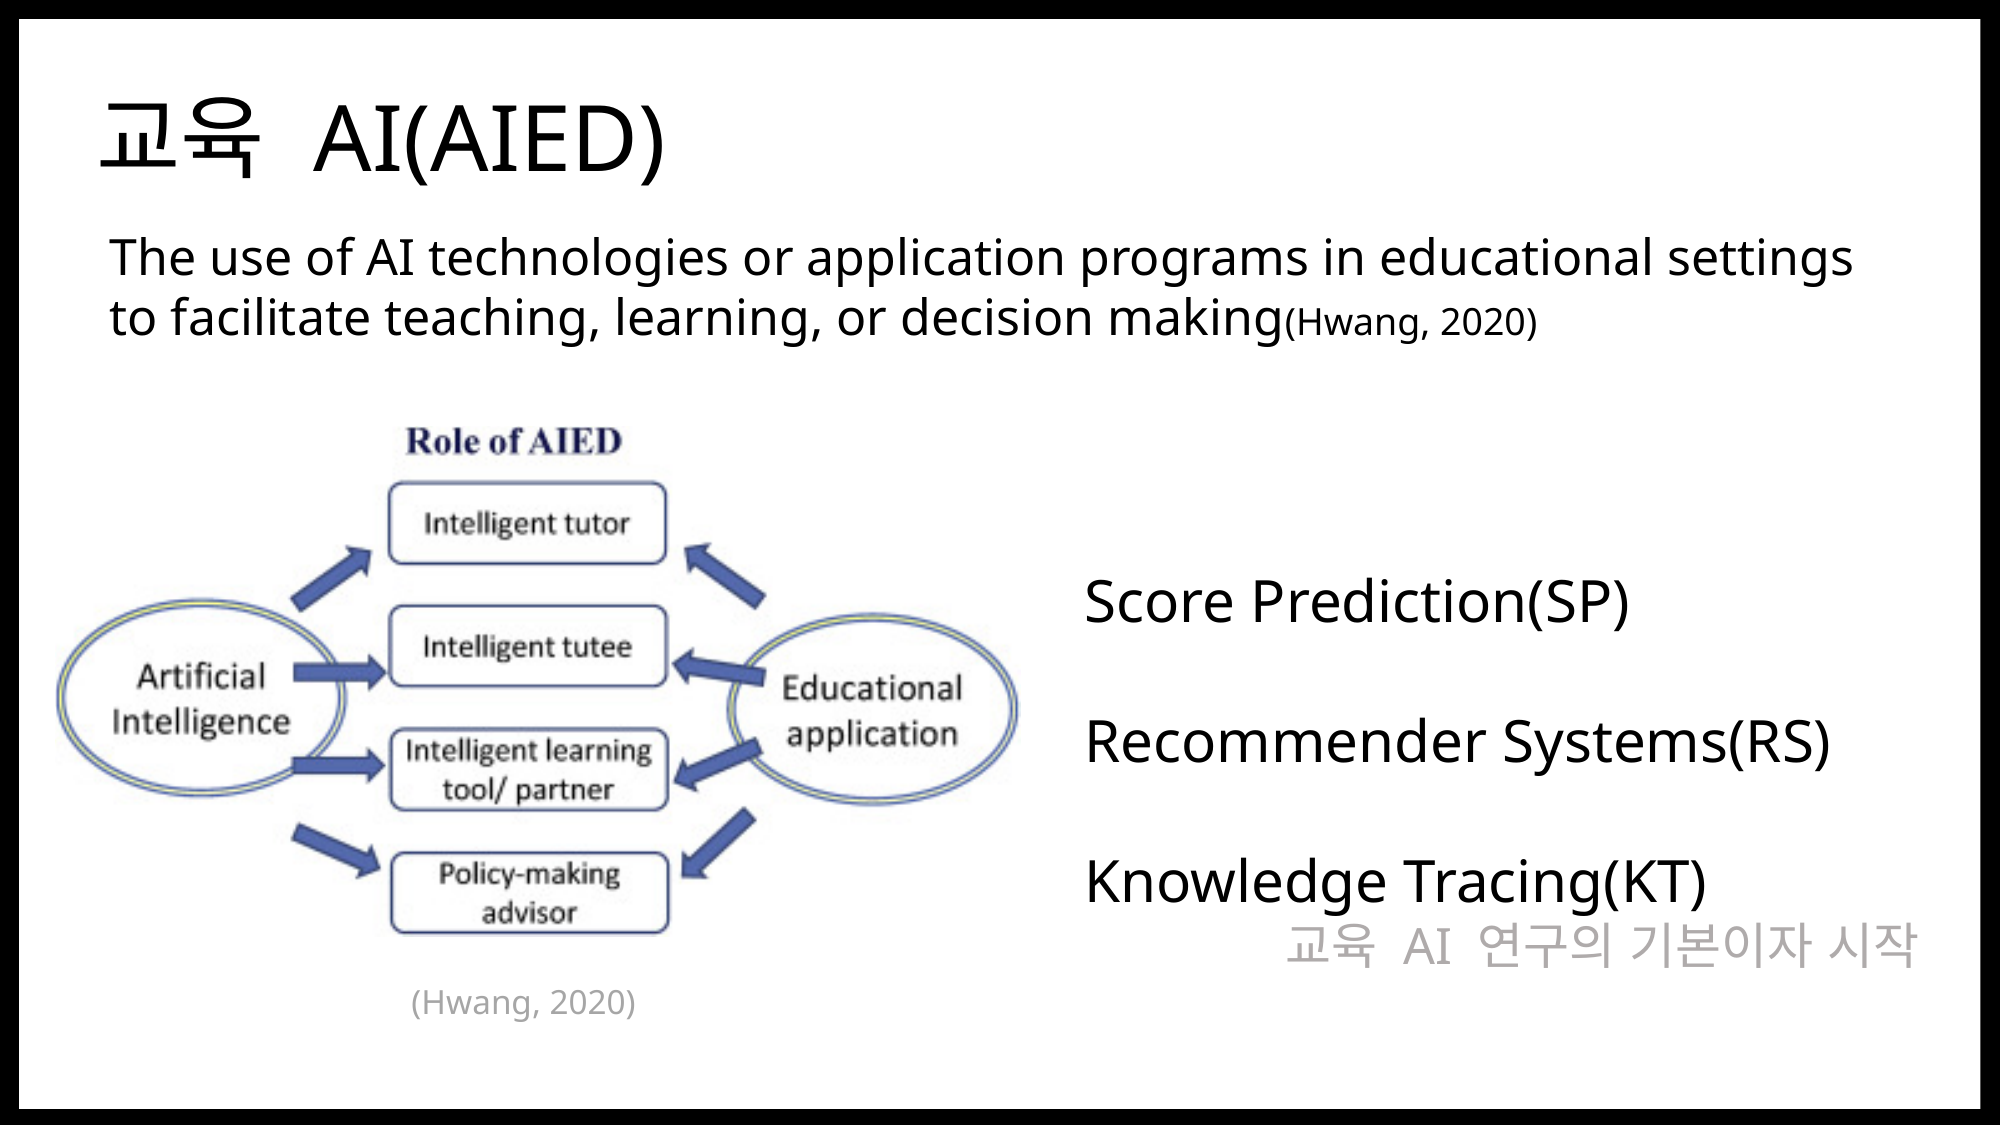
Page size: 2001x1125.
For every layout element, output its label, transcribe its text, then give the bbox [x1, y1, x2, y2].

text_box (Hwang, 2020) [396, 974, 651, 1029]
picture [55, 426, 1021, 937]
text_box [18, 18, 1981, 1110]
text_box 교육 AI 연구의 기본이자 시작 [1257, 907, 1948, 982]
text_box 교육 AI(AIED) [81, 71, 2000, 197]
text_box Score Prediction(SP) Recommender Systems(RS) Knowledge Tracing(KT) [1069, 486, 2000, 1062]
text_box [0, 0, 2000, 1125]
text_box The use of AI technologies or application programs in educational settings to facilitate teaching, learning, or decision making(Hwang, 2020) [94, 217, 1905, 353]
